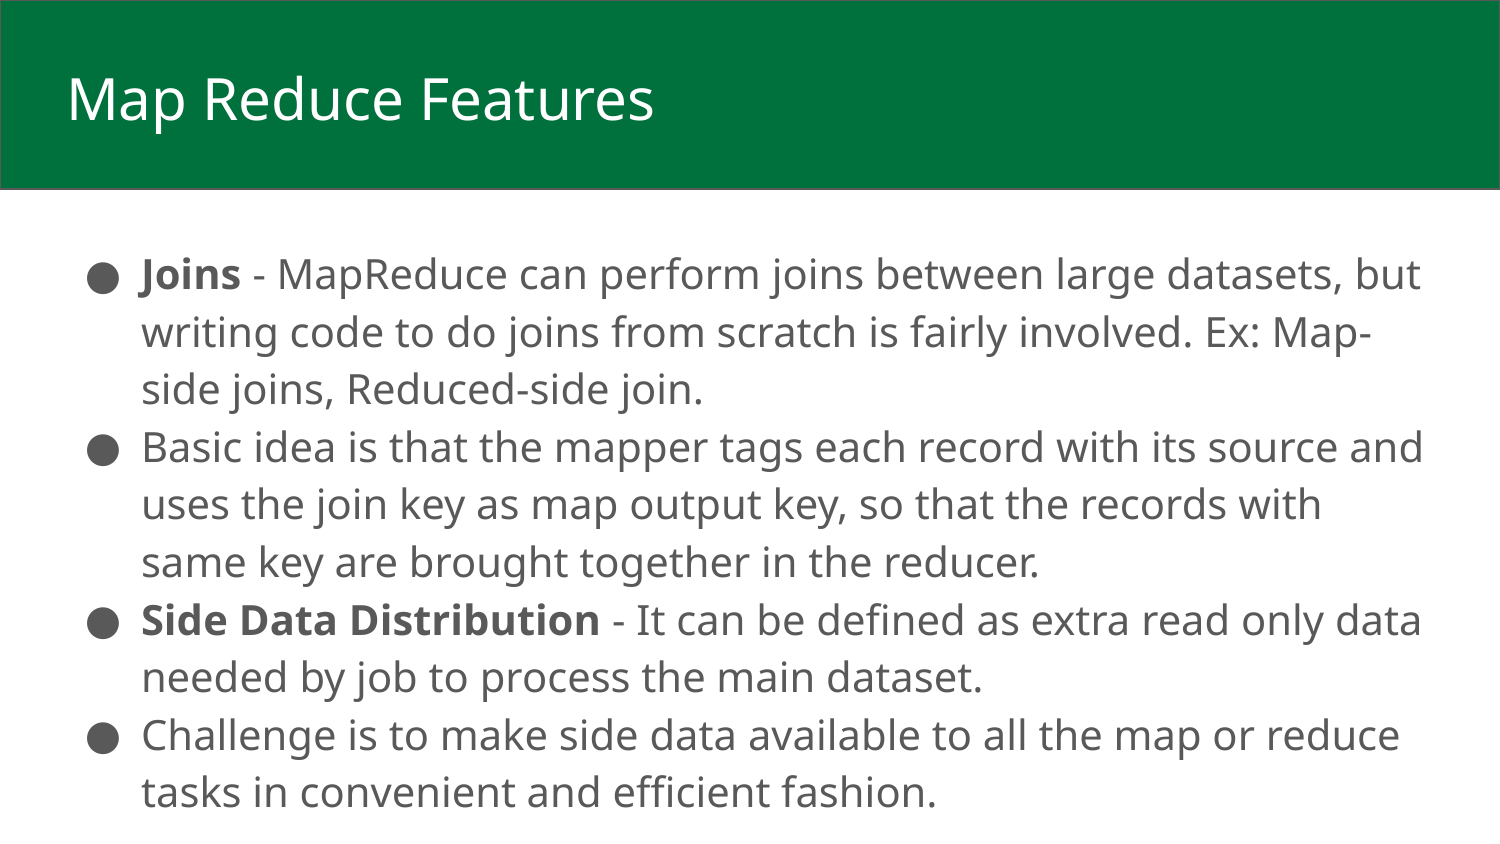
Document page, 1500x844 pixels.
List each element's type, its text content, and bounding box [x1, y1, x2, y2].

title Map Reduce Features [51, 47, 1449, 142]
list Joins - MapReduce can perform joins between large datasets, but writing code to do joins from scratch is fairly involved. Ex: Map-side joins, Reduced-side join. Basic idea is that the mapper tags each record with its source and uses the join key as map output key, so that the records with same key are brought together in the reducer. Side Data Distribution - It can be defined as extra read only data needed by job to process the main dataset. Challenge is to make side data available to all the map or reduce tasks in convenient and efficient fashion. [51, 225, 1449, 749]
